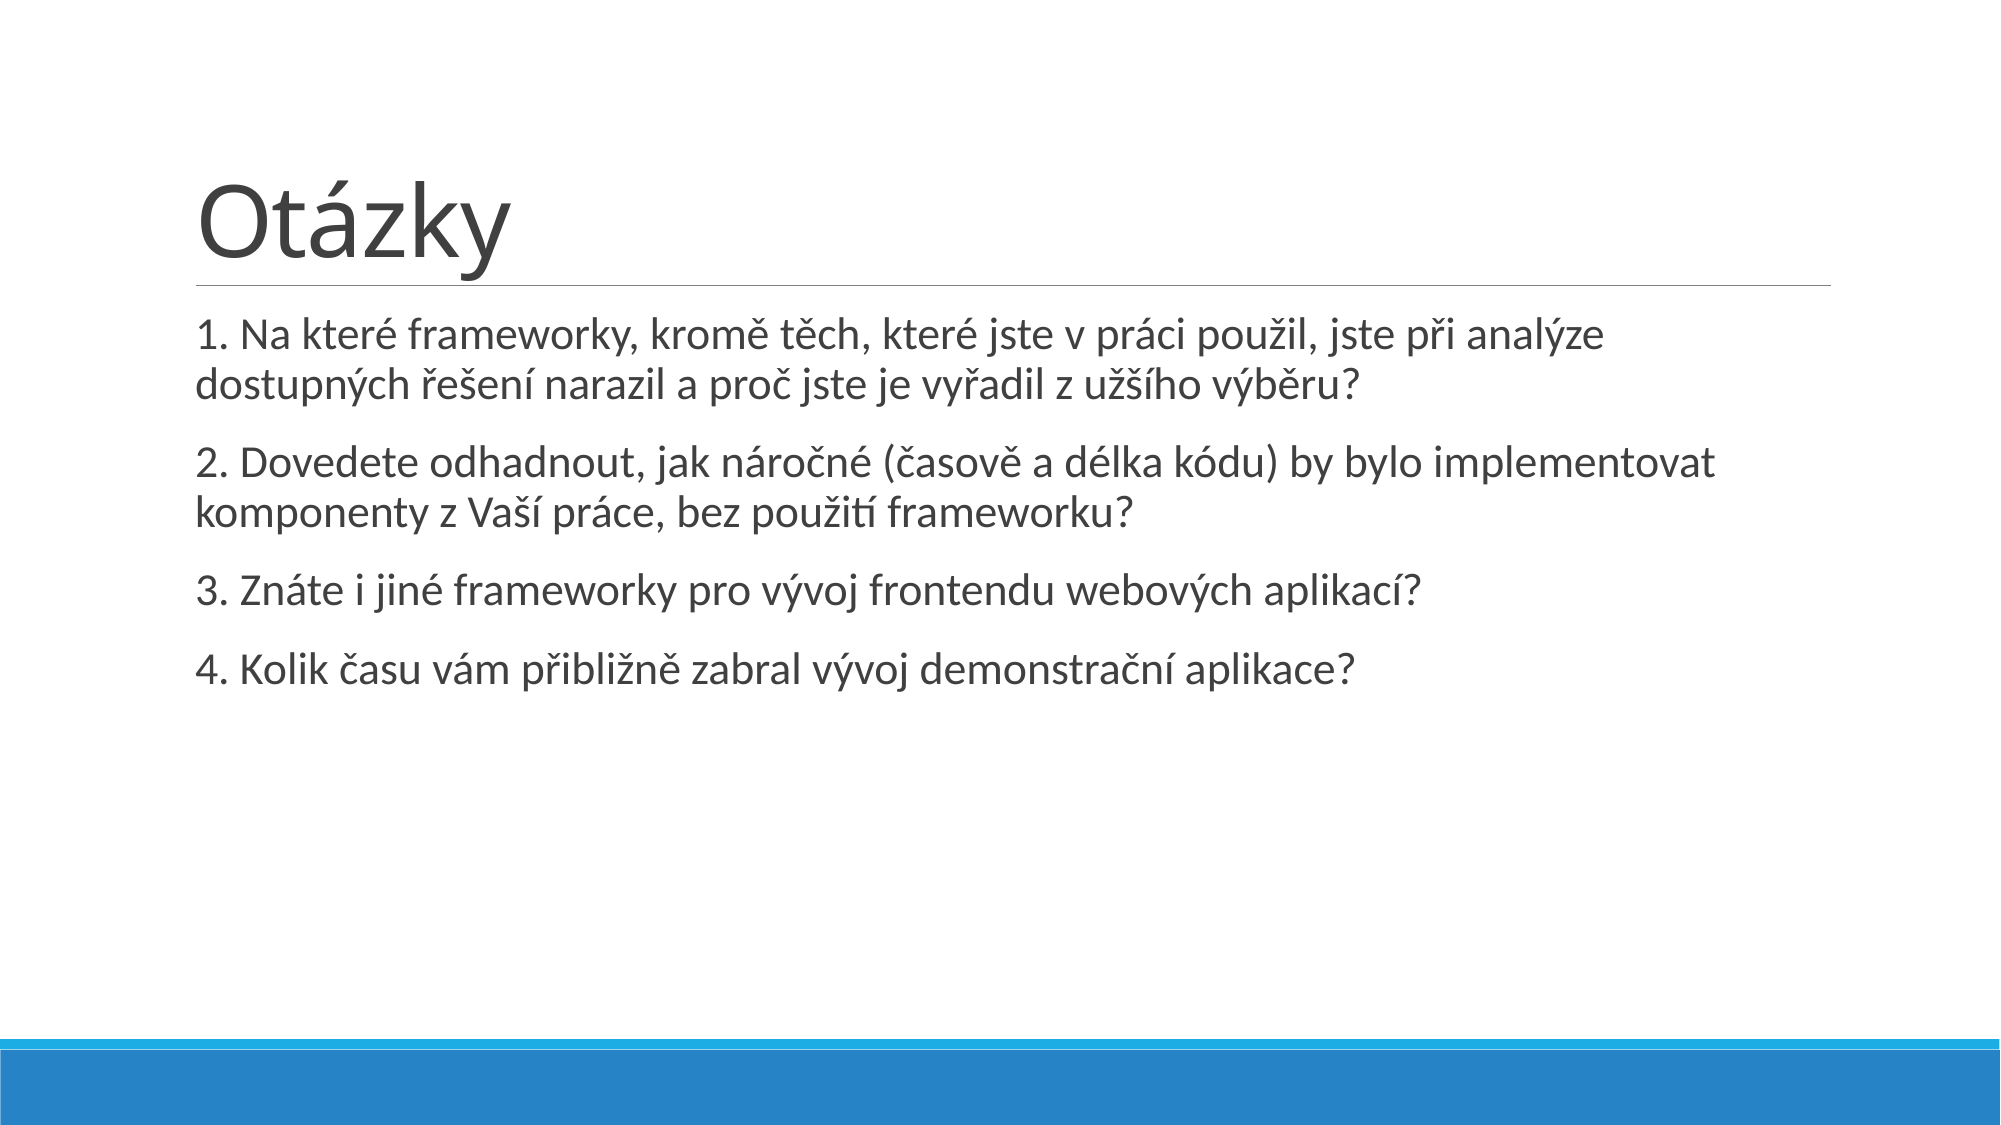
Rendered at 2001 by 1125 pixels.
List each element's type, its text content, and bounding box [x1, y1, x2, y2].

list 1. Na které frameworky, kromě těch, které jste v práci použil, jste při analýze dostupných řešení narazil a proč jste je vyřadil z užšího výběru? 2. Dovedete odhadnout, jak náročné (časově a délka kódu) by bylo implementovat komponenty z Vaší práce, bez použití frameworku? 3. Znáte i jiné frameworky pro vývoj frontendu webových aplikací? 4. Kolik času vám přibližně zabral vývoj demonstrační aplikace? [180, 302, 1830, 963]
title Otázky [180, 47, 1830, 285]
